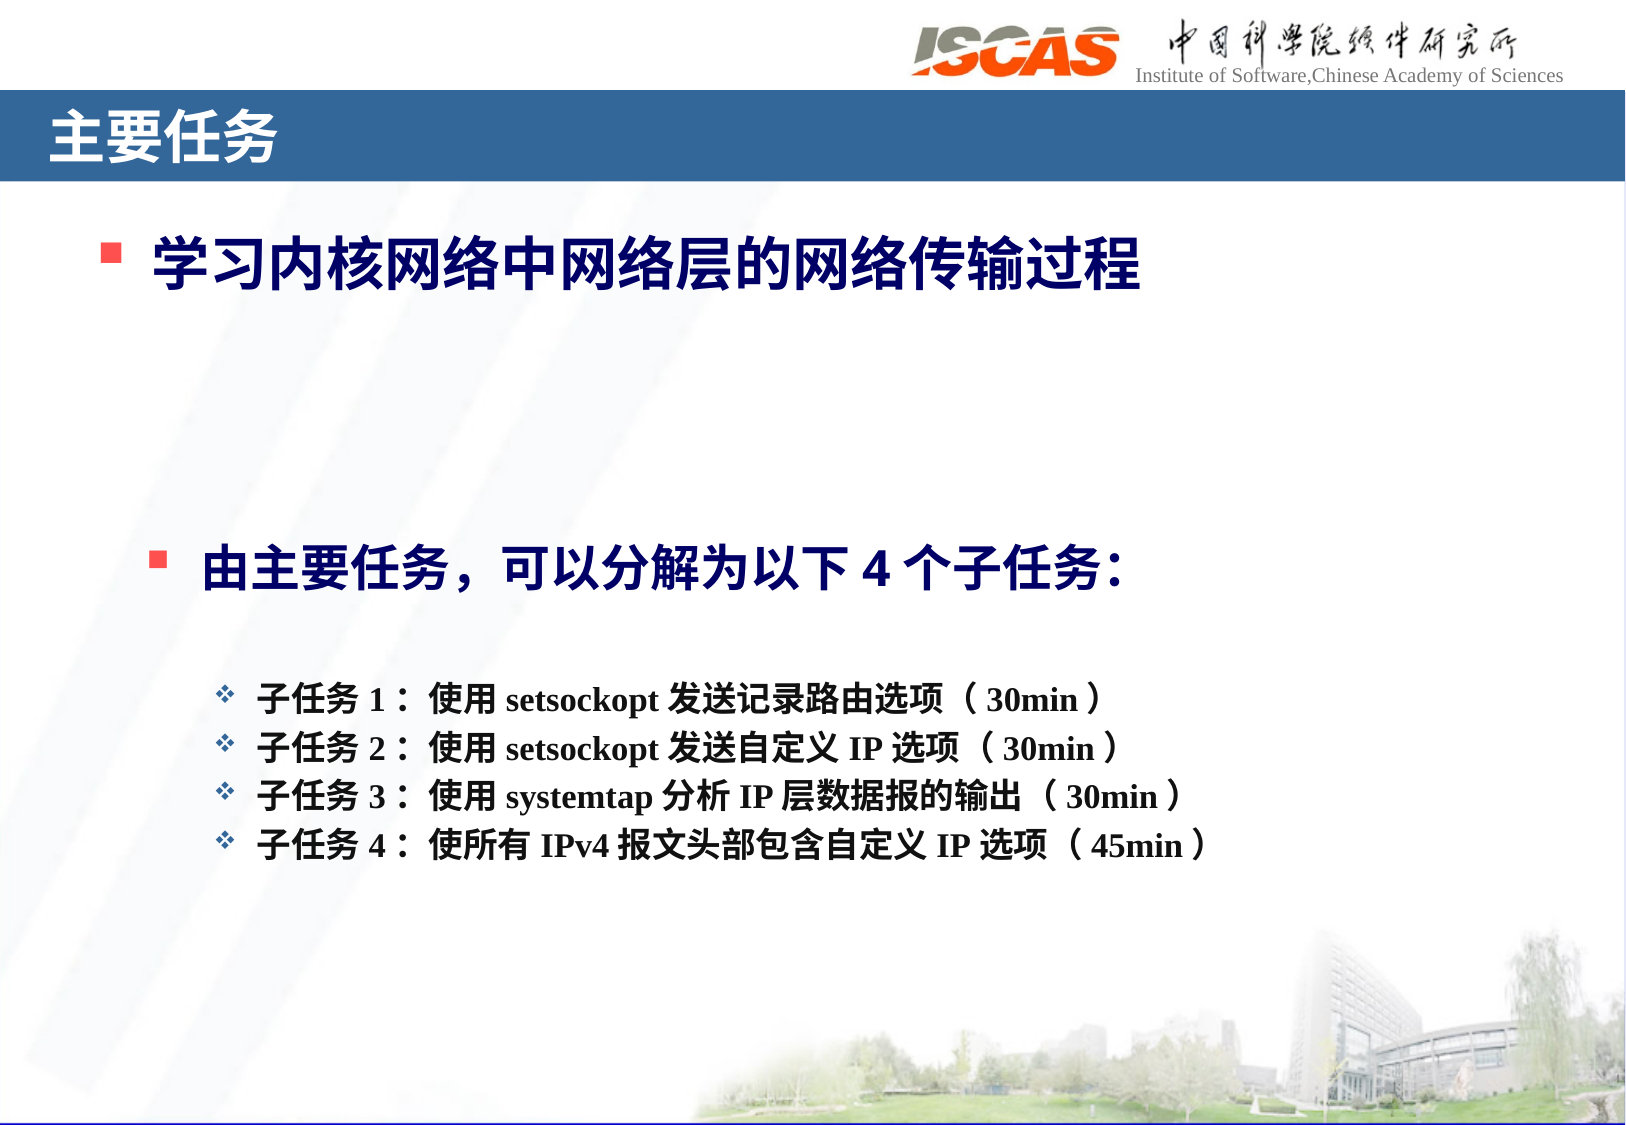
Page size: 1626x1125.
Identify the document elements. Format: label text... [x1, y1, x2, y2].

picture [0, 92, 1626, 1125]
text_box 由主要任务，可以分解为以下4个子任务： 子任务1：使用setsockopt发送记录路由选项（30min） 子任务2：使用setsockopt发送自定义IP选项（30min） 子任务3：使用systemtap分析IP层数据报的输出（30min） 子任务4：使所有IPv4报文头部包含自定义IP选项（45min） [130, 529, 1489, 966]
title 主要任务 [0, 89, 1625, 182]
picture [1166, 15, 1519, 71]
list 学习内核网络中网络层的网络传输过程 [79, 219, 1545, 1024]
picture [907, 18, 1132, 87]
